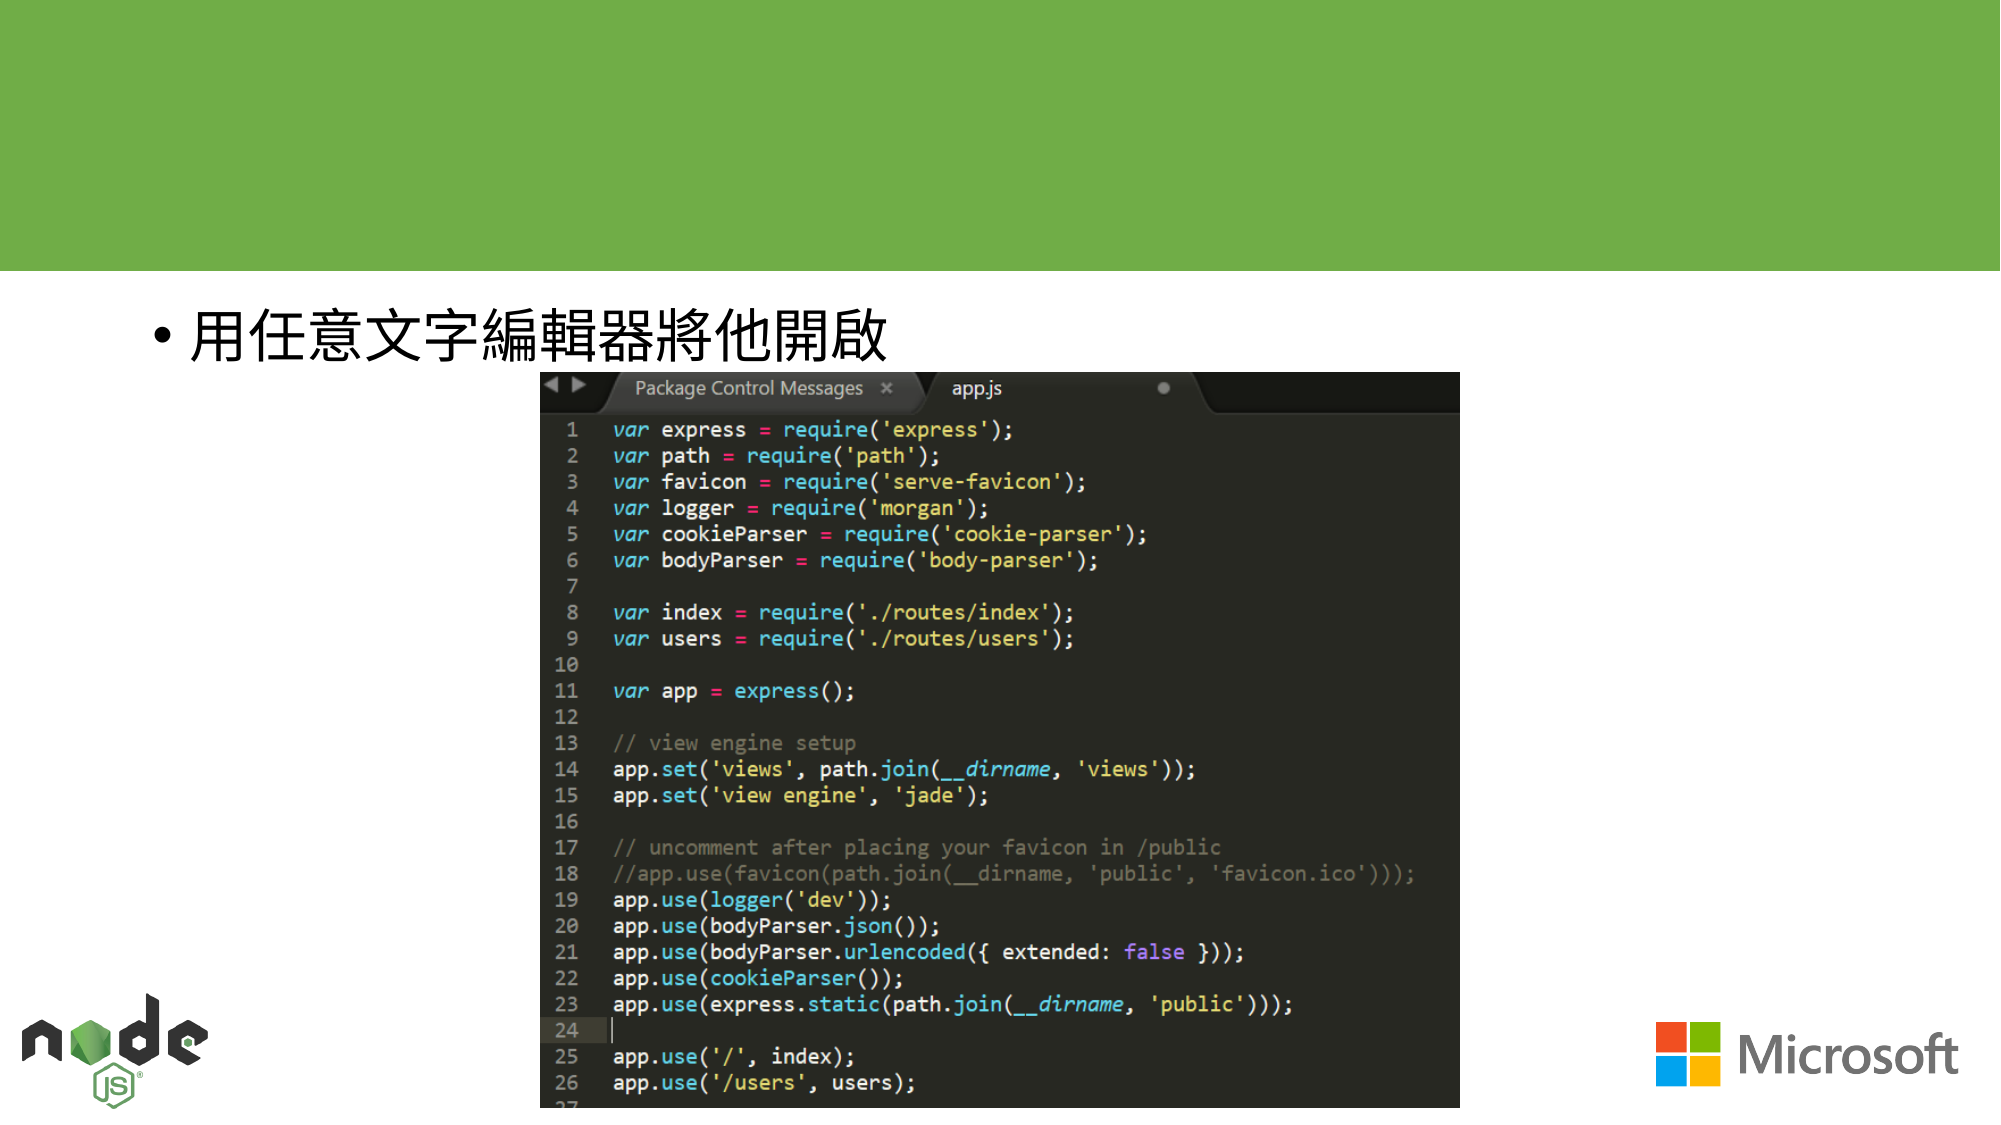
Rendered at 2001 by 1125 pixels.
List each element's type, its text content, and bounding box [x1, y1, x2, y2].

picture [3, 978, 227, 1124]
picture [540, 372, 1460, 1108]
list 用任意文字編輯器將他開啟 [137, 299, 988, 1014]
picture [1614, 983, 2000, 1125]
text_box [0, 0, 2000, 272]
